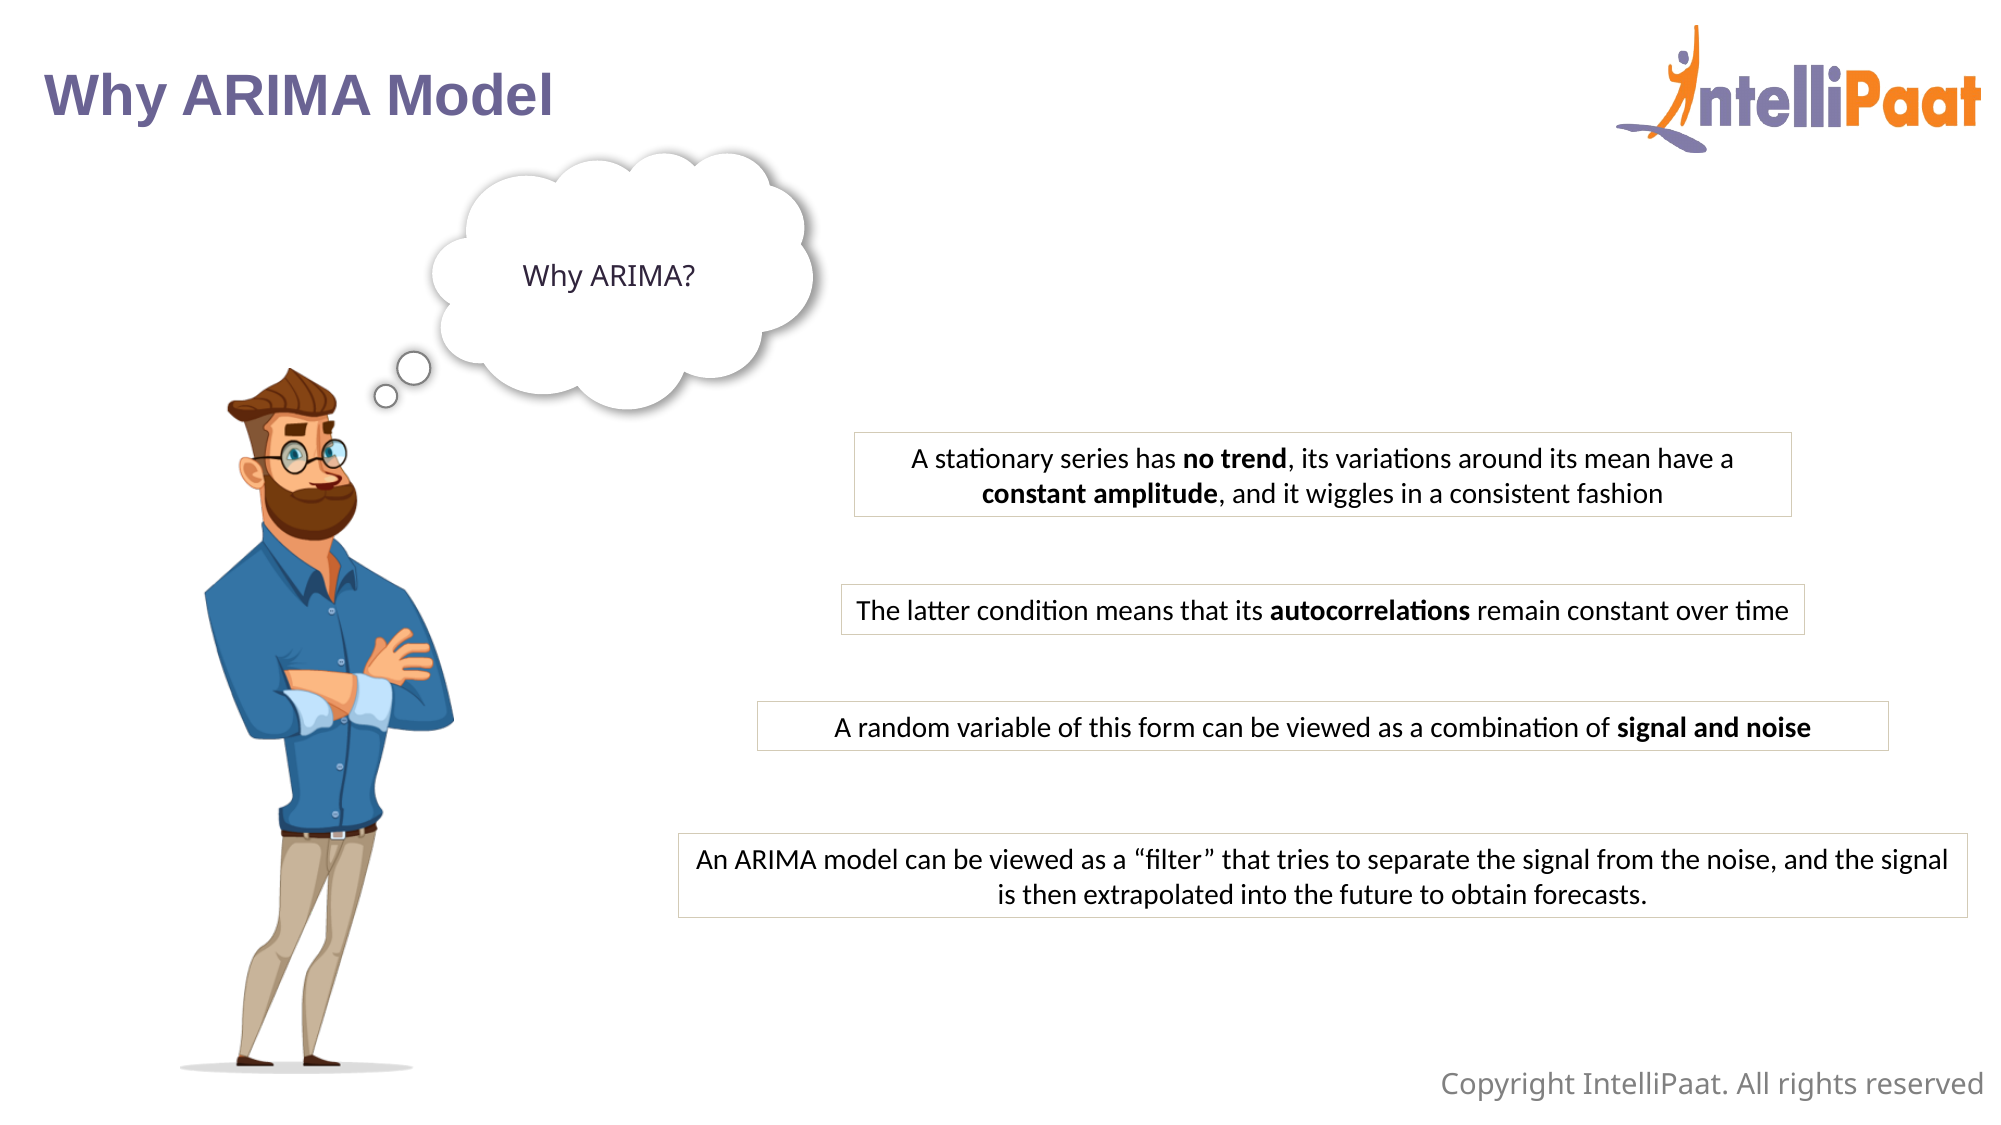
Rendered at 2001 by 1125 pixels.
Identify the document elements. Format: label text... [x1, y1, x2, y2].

text_box A stationary series has no trend, its variations around its mean have a constant amplitude, and it wiggles in a consistent fashion [854, 432, 1792, 517]
picture [1616, 25, 1981, 153]
text_box An ARIMA model can be viewed as a “filter” that tries to separate the signal from the noise, and the signal is then extrapolated into the future to obtain forecasts. [678, 833, 1968, 918]
text_box The latter condition means that its autocorrelations remain constant over time [841, 584, 1805, 635]
text_box Why ARIMA Model [44, 57, 911, 268]
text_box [374, 153, 812, 408]
picture [180, 368, 454, 1074]
text_box A random variable of this form can be viewed as a combination of signal and noise [757, 701, 1889, 751]
